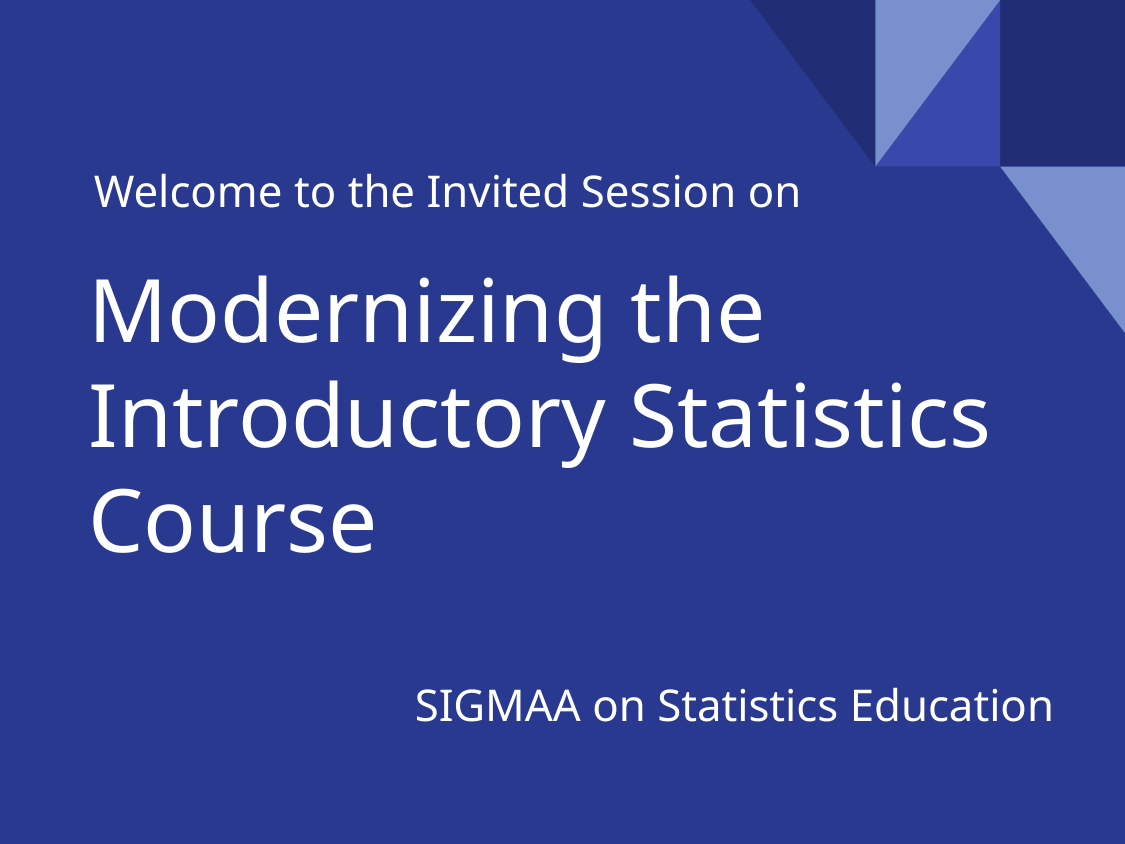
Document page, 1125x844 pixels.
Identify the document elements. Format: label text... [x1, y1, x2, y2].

subtitle SIGMAA on Statistics Education [381, 663, 1086, 735]
title Modernizing the Introductory Statistics Course [73, 255, 1086, 586]
text_box Welcome to the Invited Session on [60, 148, 1072, 220]
